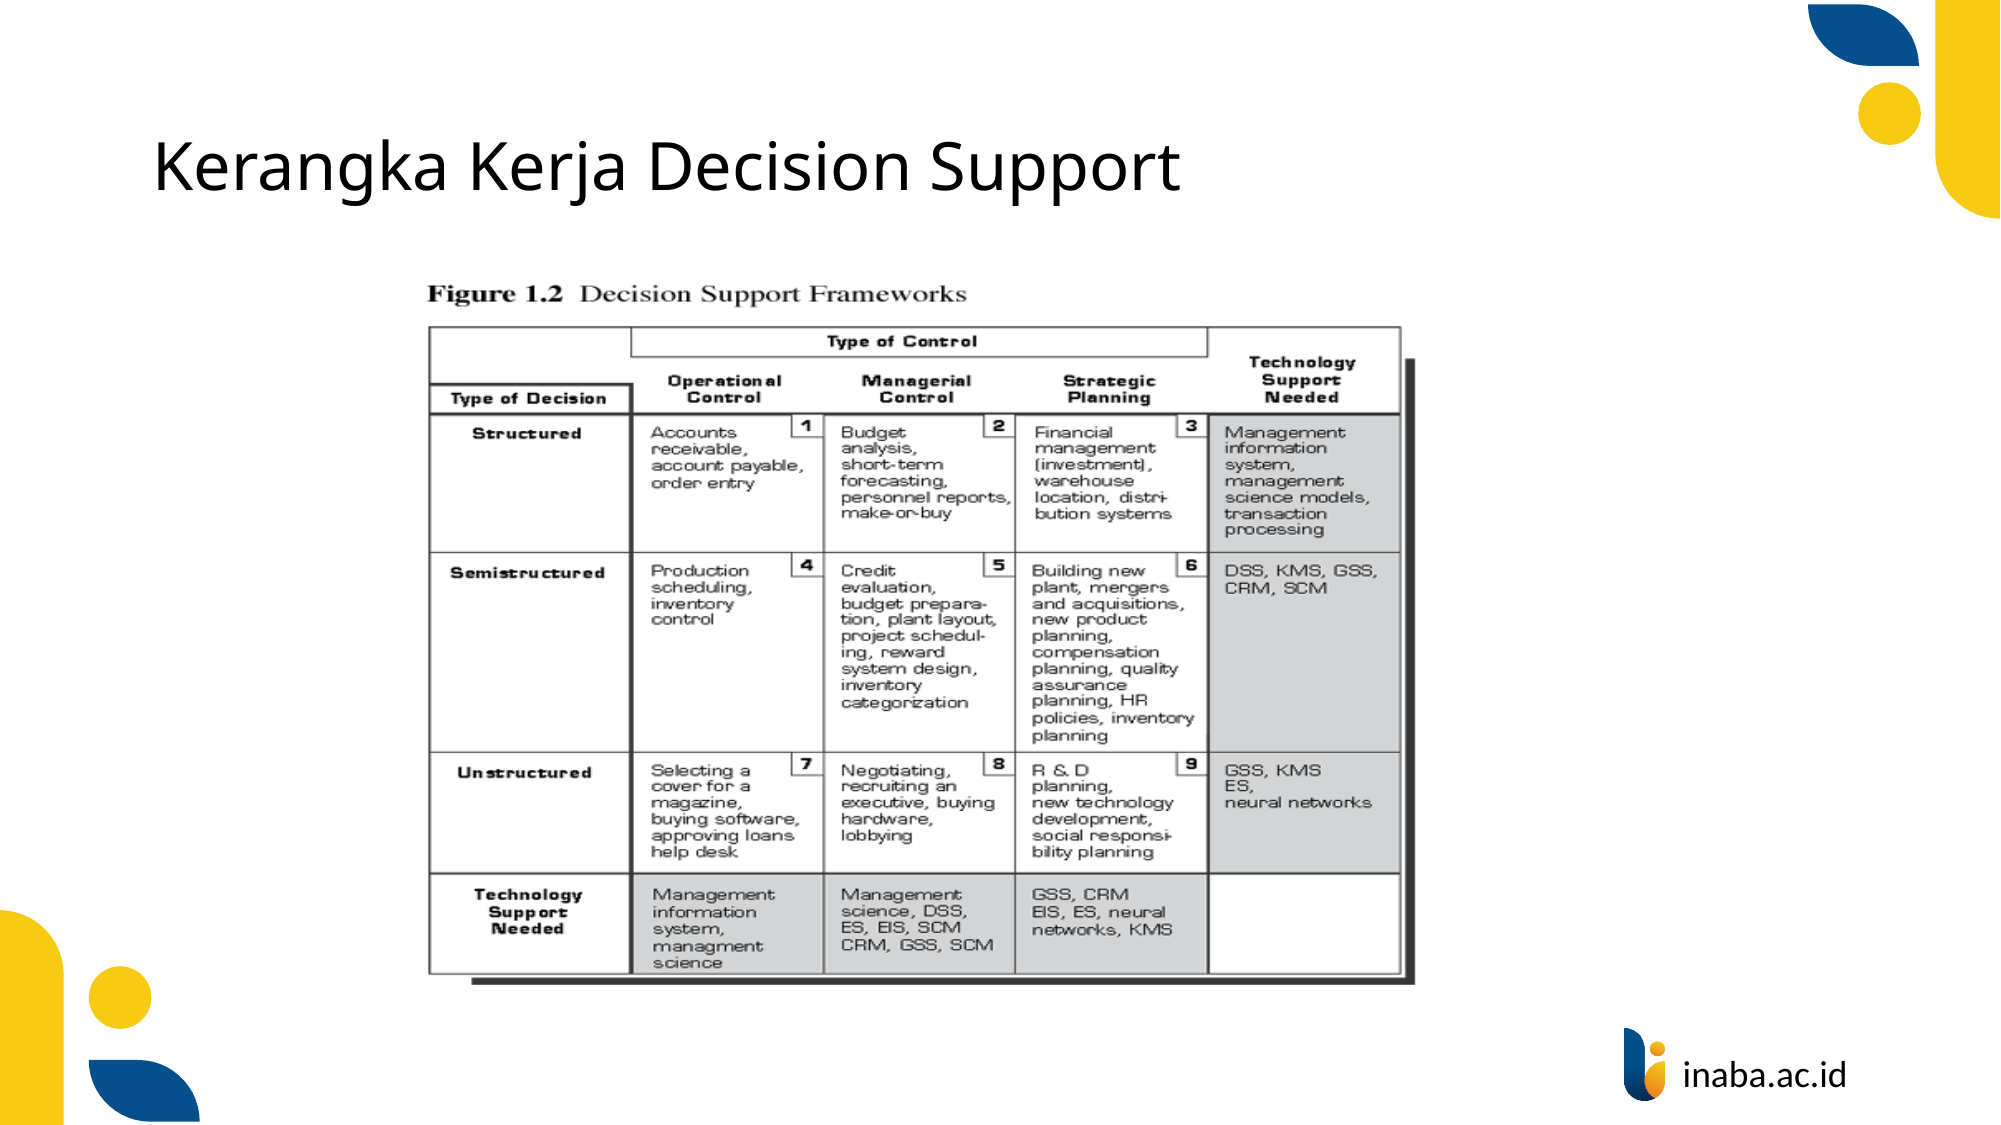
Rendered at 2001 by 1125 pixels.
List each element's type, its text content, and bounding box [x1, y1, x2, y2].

title Kerangka Kerja Decision Support [137, 59, 1863, 278]
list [384, 261, 1460, 1001]
picture [1624, 1028, 1665, 1101]
